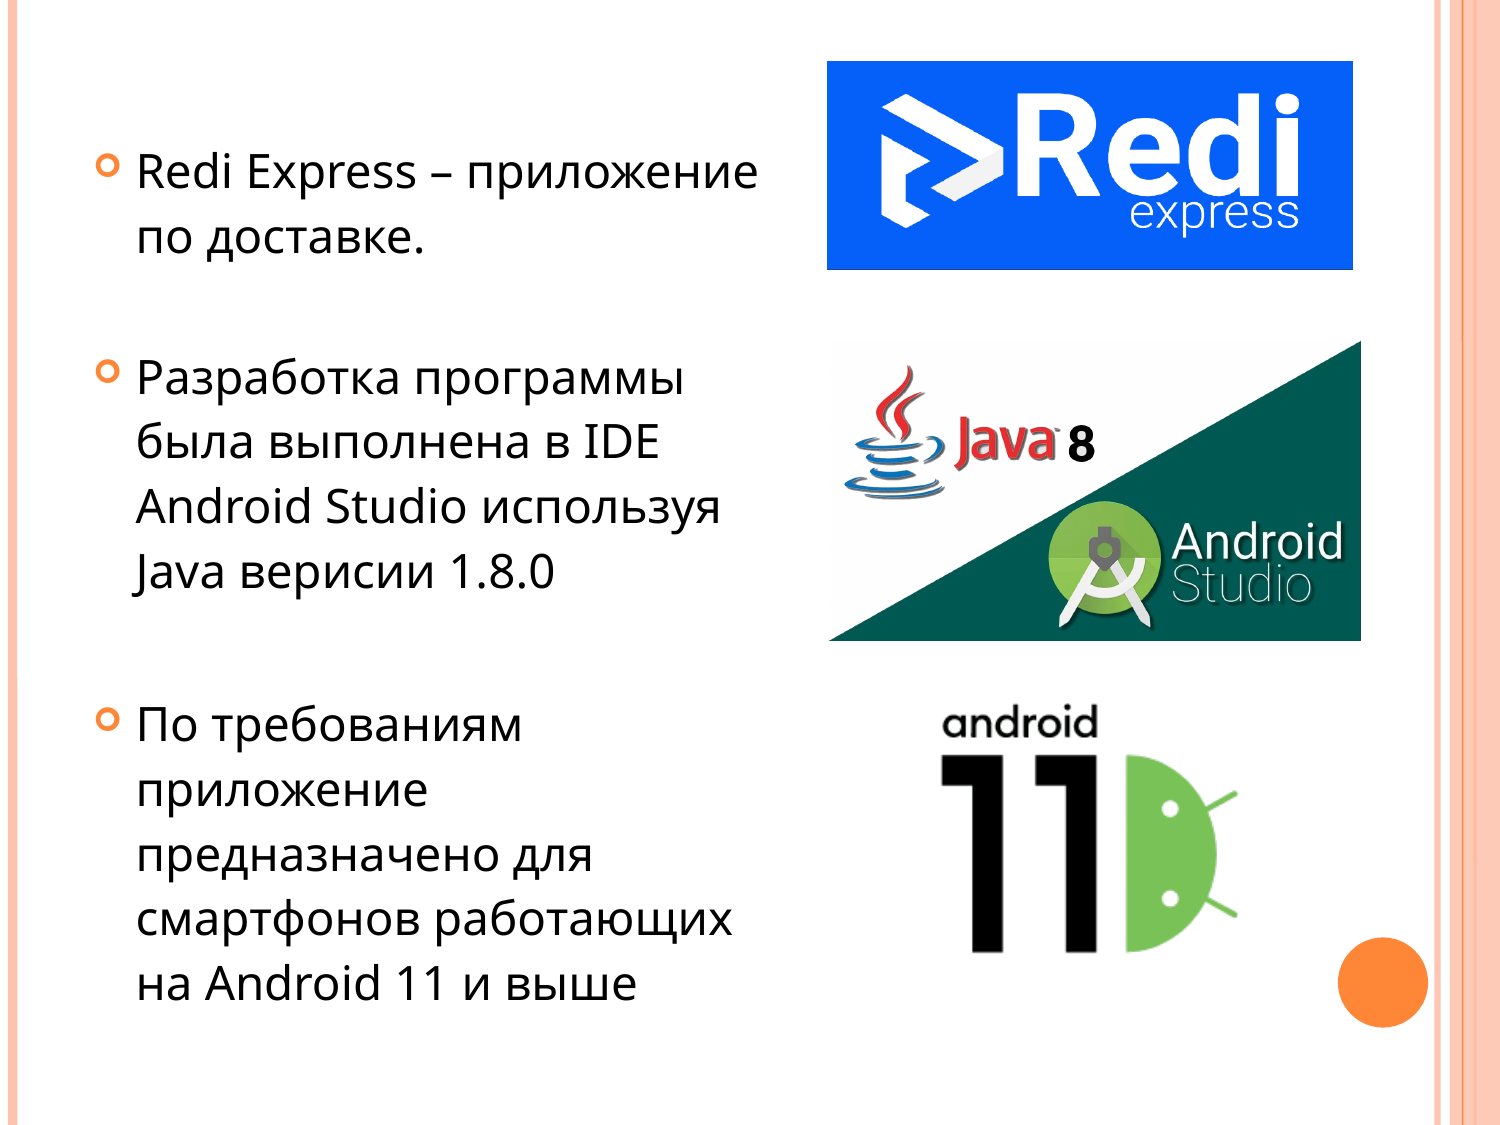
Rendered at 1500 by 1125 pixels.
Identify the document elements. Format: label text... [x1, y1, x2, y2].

text_box Redi Express – приложение по доставке. Разработка программы была выполнена в IDE Android Studio используя Java верисии 1.8.0 По требованиям приложение предназначено для смартфонов работающих на Android 11 и выше [78, 129, 778, 1041]
picture [826, 340, 1362, 1017]
picture [826, 61, 1353, 270]
